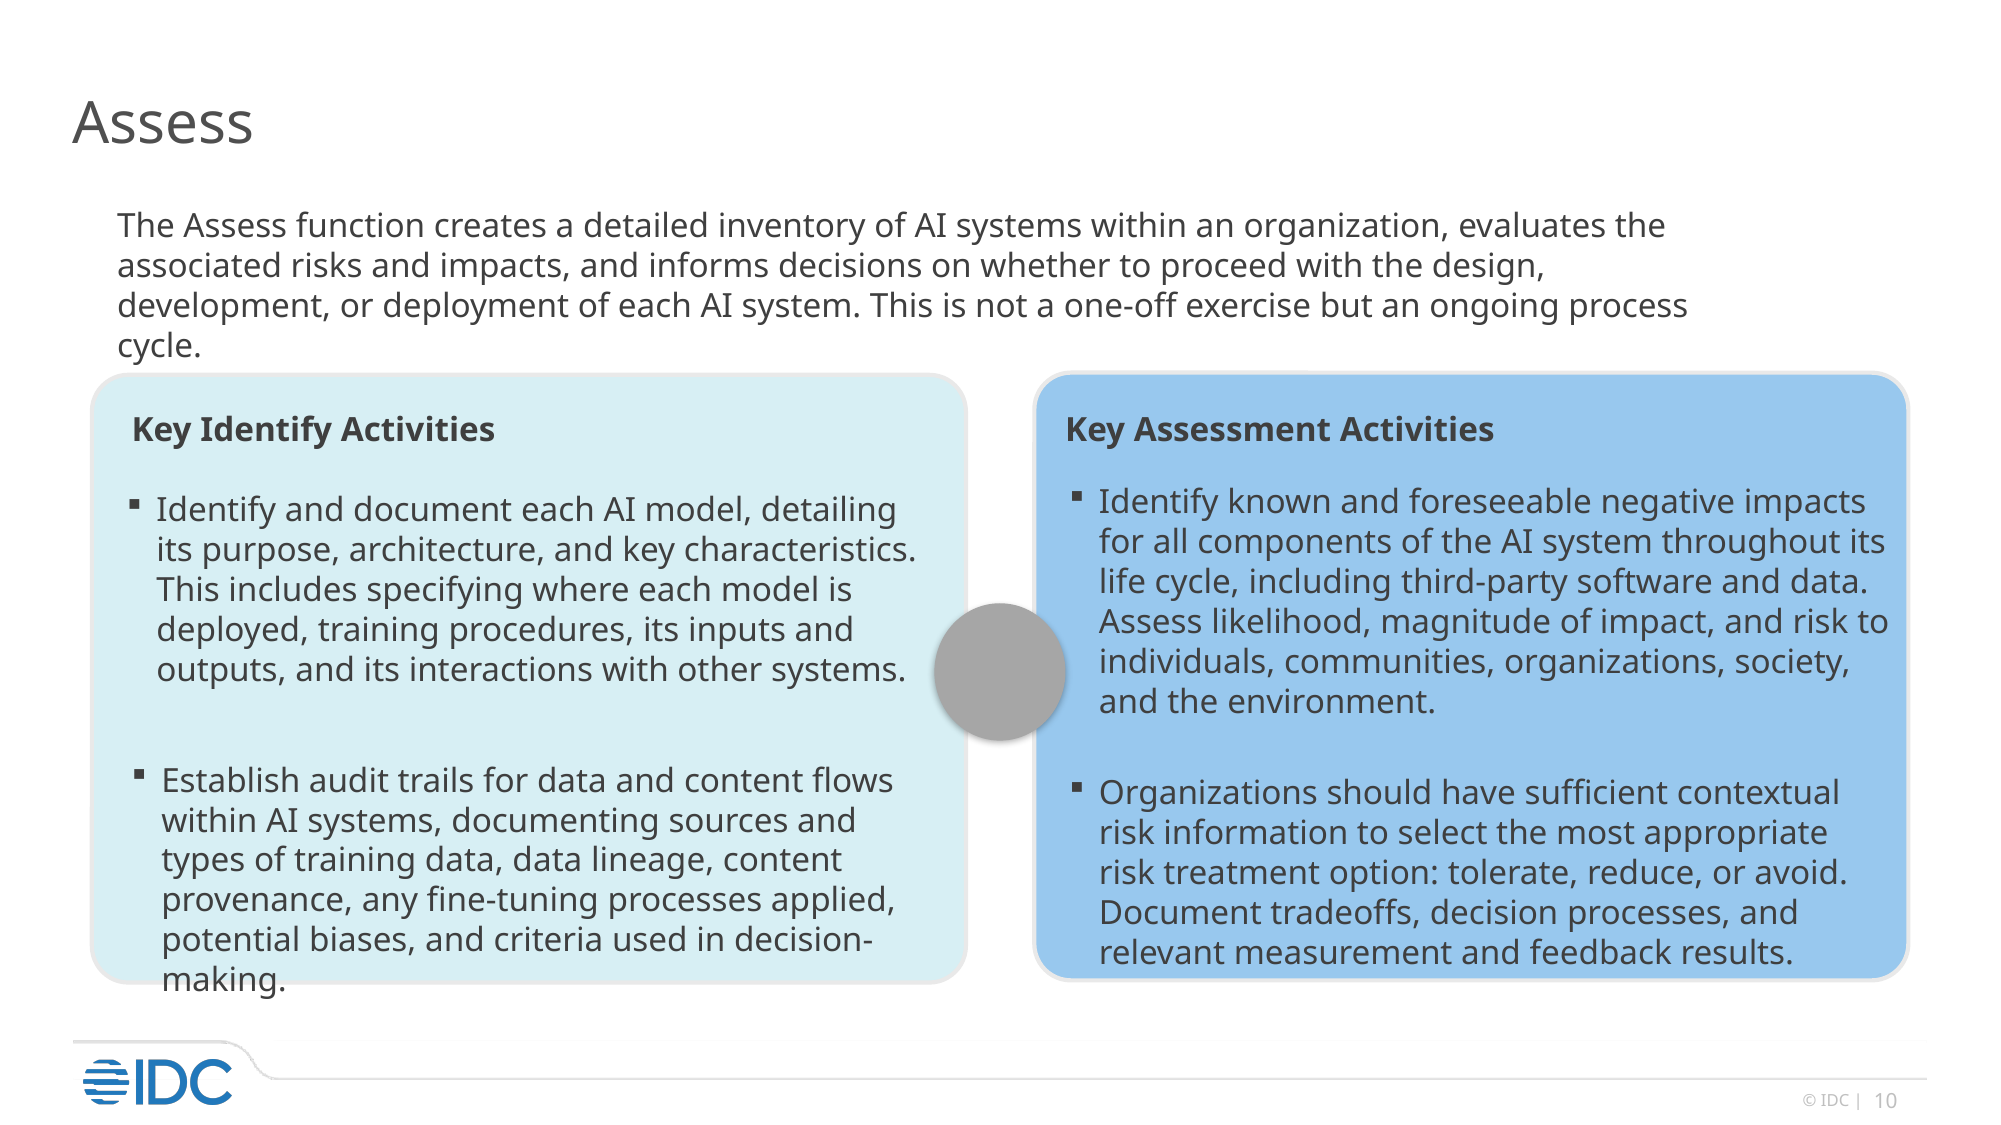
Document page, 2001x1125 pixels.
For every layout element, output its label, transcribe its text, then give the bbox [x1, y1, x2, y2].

picture [73, 1040, 1927, 1105]
text_box Identify and document each AI model, detailing its purpose, architecture, and key characteristics. This includes specifying where each model is deployed, training procedures, its inputs and outputs, and its interactions with other systems. [112, 481, 946, 696]
text_box The Assess function creates a detailed inventory of AI systems within an organization, evaluates the associated risks and impacts, and informs decisions on whether to proceed with the design, development, or deployment of each AI system. This is not a one-off exercise but an ongoing process cycle. [102, 197, 1784, 372]
text_box [89, 372, 969, 983]
text_box Establish audit trails for data and content flows within AI systems, documenting sources and types of training data, data lineage, content provenance, any fine-tuning processes applied, potential biases, and criteria used in decision-making. [116, 751, 965, 1006]
text_box Identify known and foreseeable negative impacts for all components of the AI system throughout its life cycle, including third-party software and data. Assess likelihood, magnitude of impact, and risk to individuals, communities, organizations, society, and the environment. [1054, 472, 1909, 728]
text_box [934, 603, 1066, 741]
text_box Key Assessment Activities [1050, 400, 1594, 456]
text_box Key Identify Activities [116, 400, 555, 456]
title Assess [72, 50, 1927, 190]
text_box [1032, 370, 1911, 983]
text_box Organizations should have sufficient contextual risk information to select the most appropriate risk treatment option: tolerate, reduce, or avoid. Document tradeoffs, decision processes, and relevant measurement and feedback results. [1054, 764, 1883, 979]
